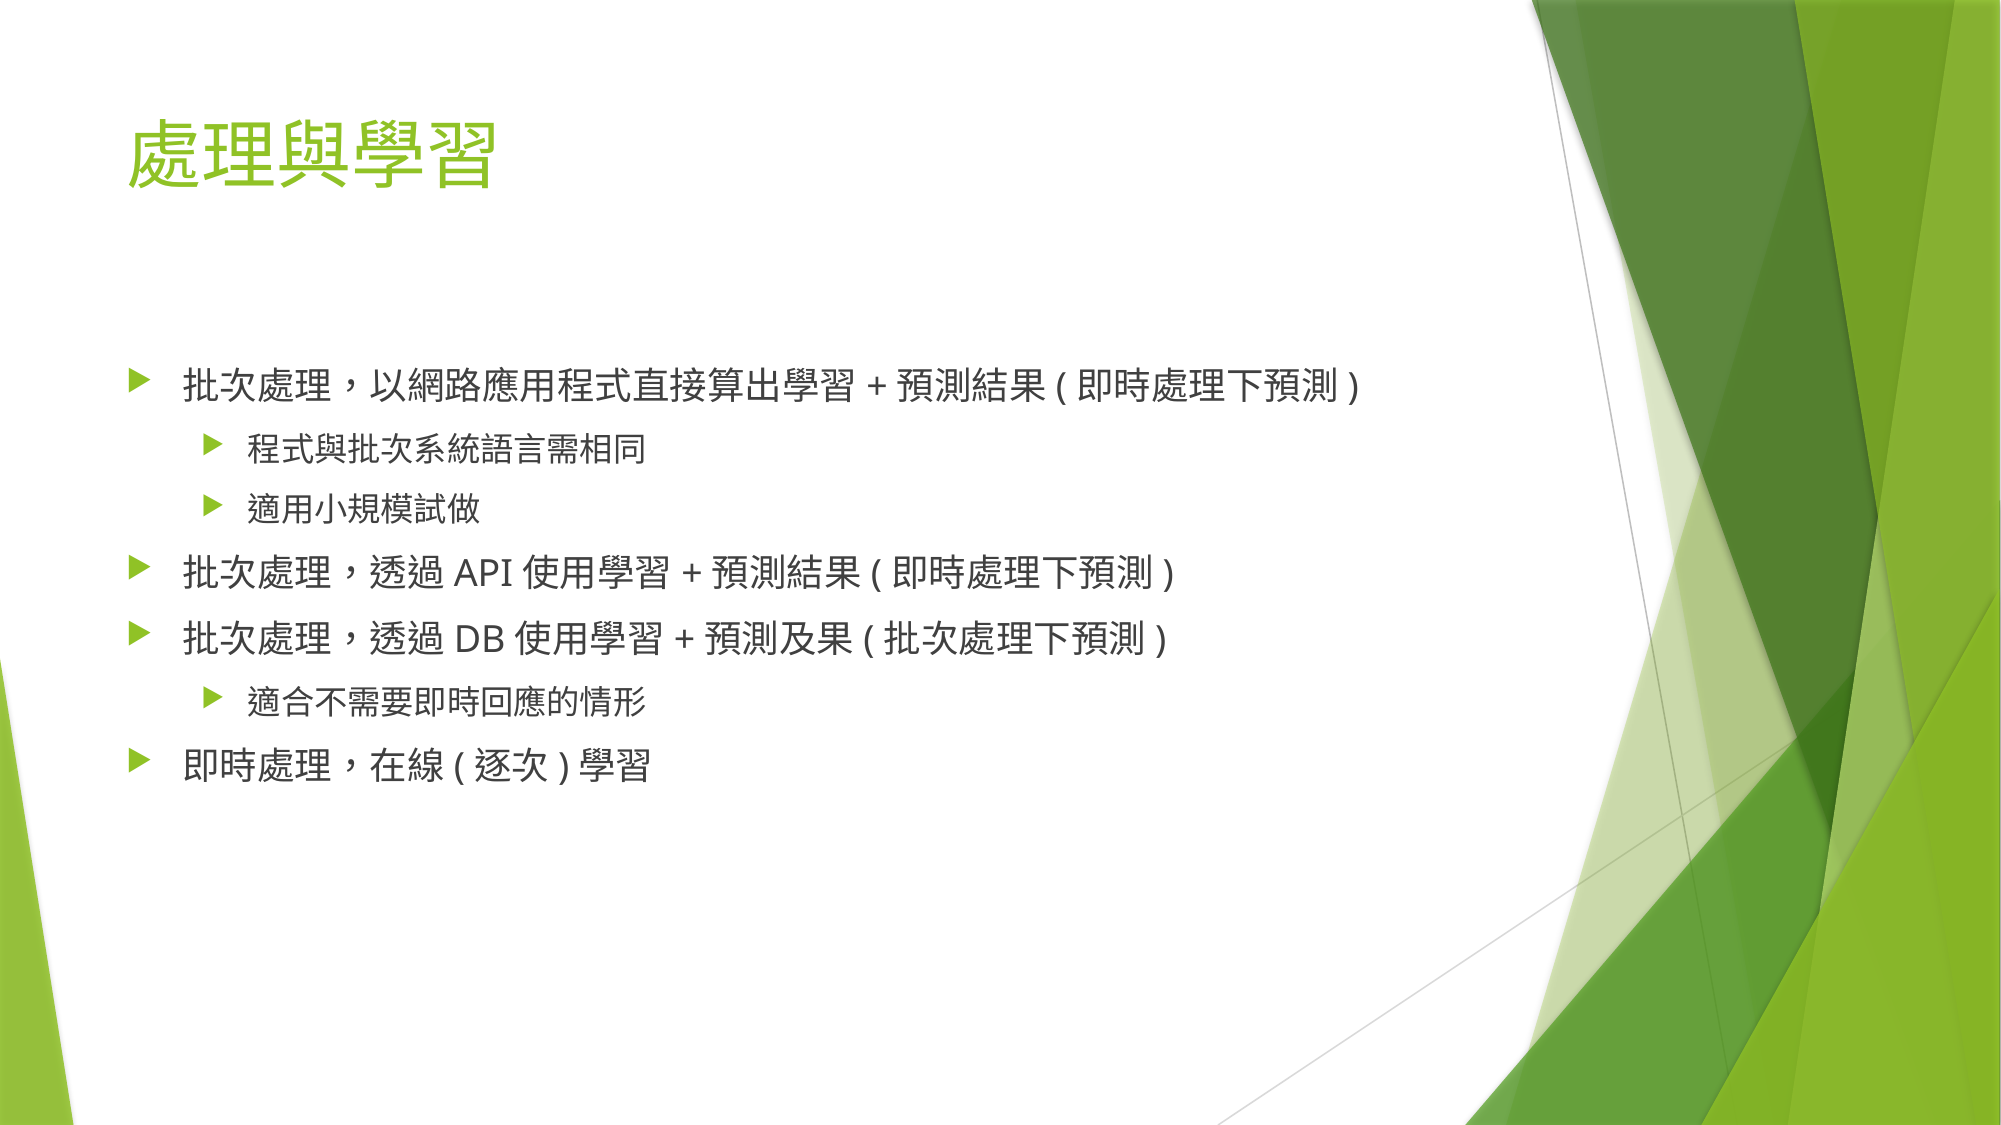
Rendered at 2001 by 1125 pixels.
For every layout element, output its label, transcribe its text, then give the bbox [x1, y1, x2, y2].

title 處理與學習 [111, 99, 1522, 317]
list 批次處理，以網路應用程式直接算出學習+預測結果(即時處理下預測) 程式與批次系統語言需相同 適用小規模試做 批次處理，透過API使用學習+預測結果(即時處理下預測) 批次處理，透過DB使用學習+預測及果(批次處理下預測) 適合不需要即時回應的情形 即時處理，在線(逐次)學習 [111, 354, 1522, 992]
